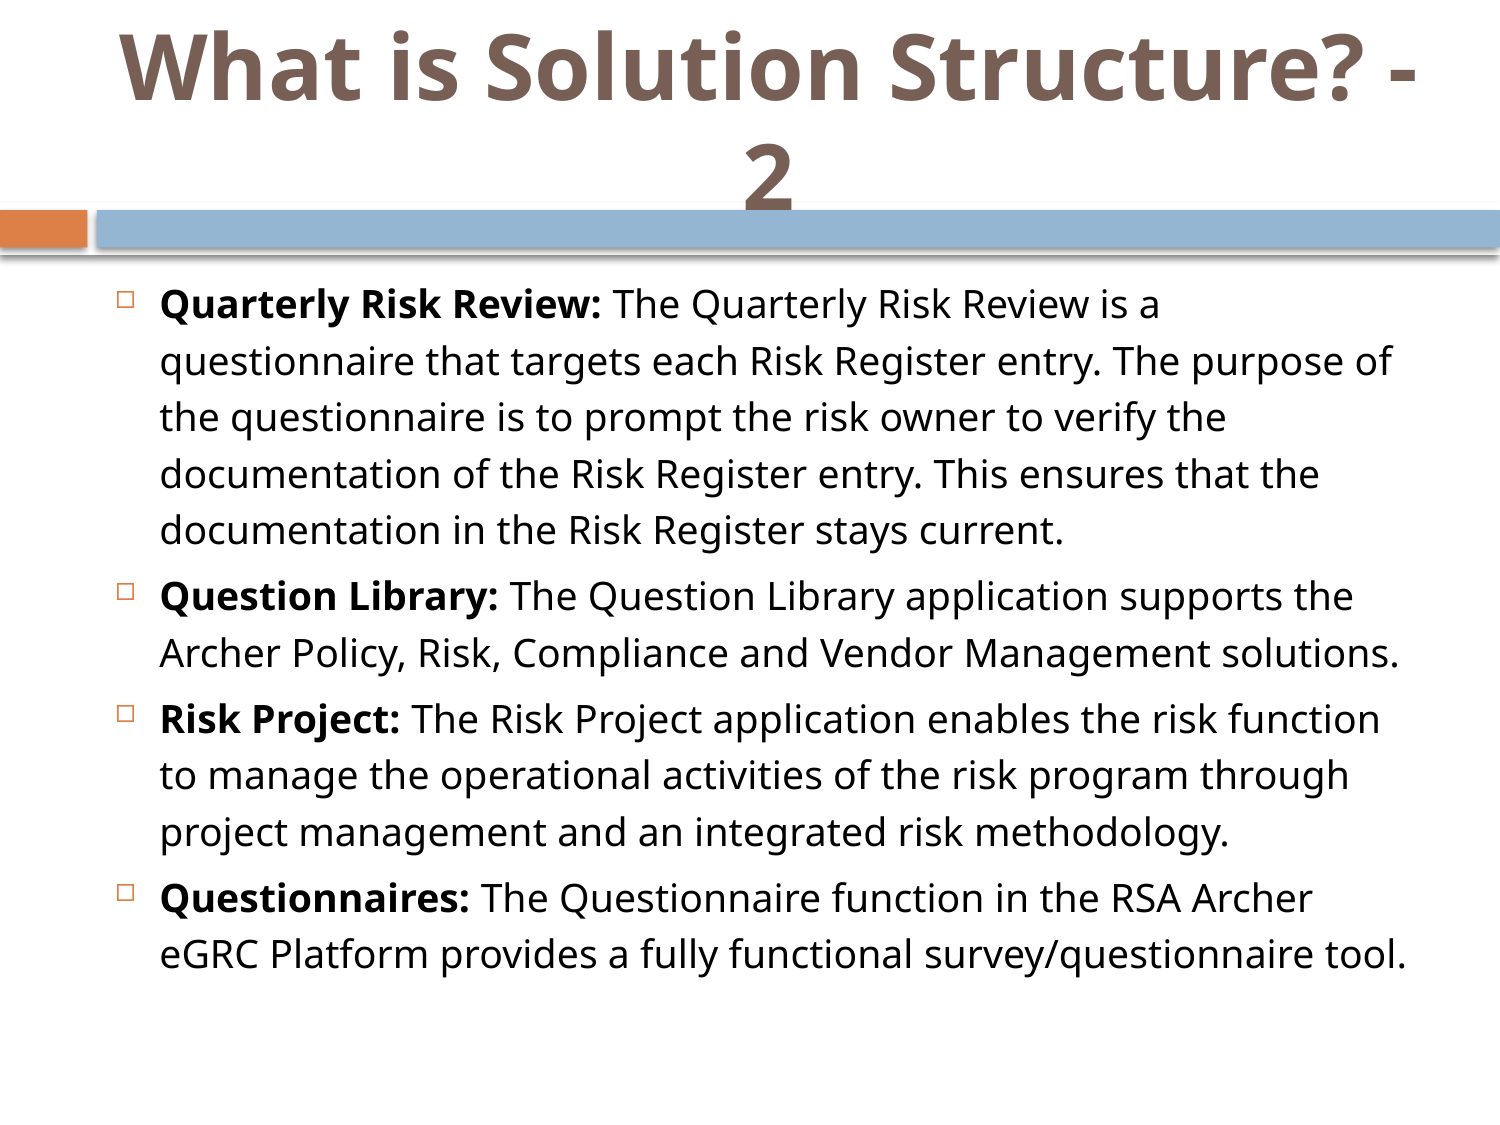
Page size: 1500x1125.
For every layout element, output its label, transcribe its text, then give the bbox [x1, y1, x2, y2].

list Quarterly Risk Review: The Quarterly Risk Review is a questionnaire that targets each Risk Register entry. The purpose of the questionnaire is to prompt the risk owner to verify the documentation of the Risk Register entry. This ensures that the documentation in the Risk Register stays current. Question Library: The Question Library application supports the Archer Policy, Risk, Compliance and Vendor Management solutions. Risk Project: The Risk Project application enables the risk function to manage the operational activities of the risk program through project management and an integrated risk methodology. Questionnaires: The Questionnaire function in the RSA Archer eGRC Platform provides a fully functional survey/questionnaire tool. [100, 262, 1438, 1000]
title What is Solution Structure? - 2 [100, 37, 1438, 200]
